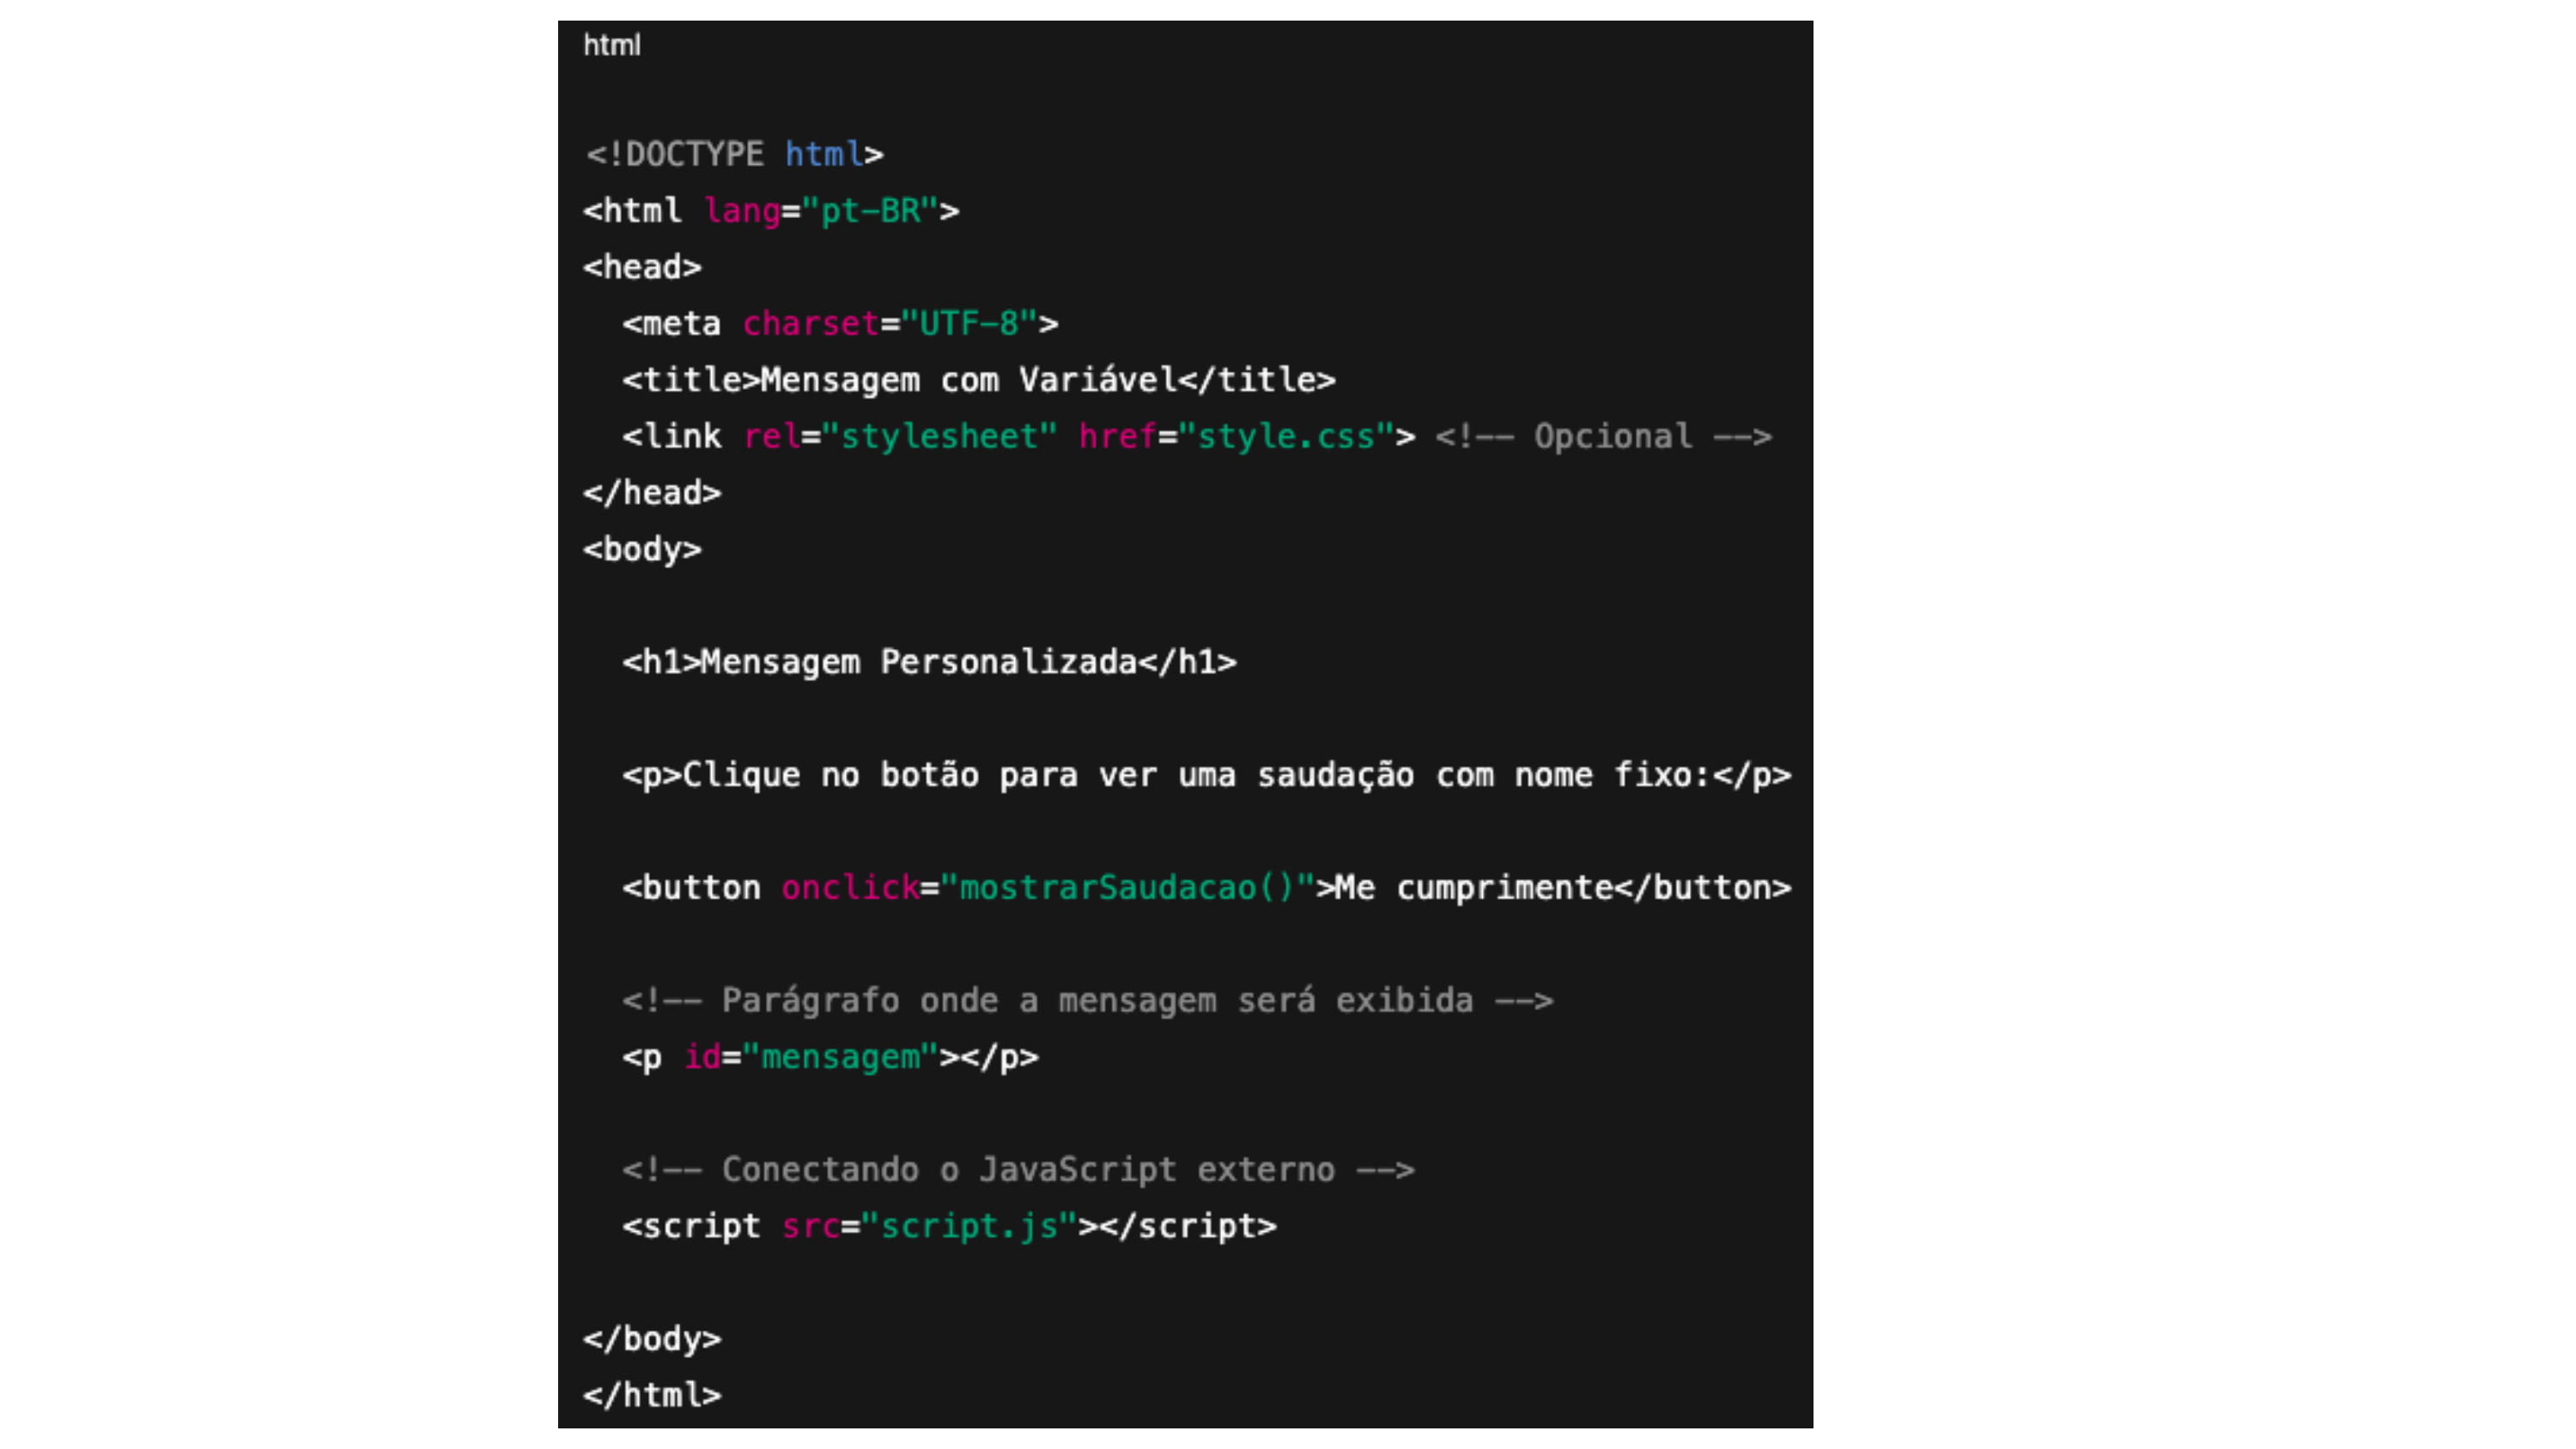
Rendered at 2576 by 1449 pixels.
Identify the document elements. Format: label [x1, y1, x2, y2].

picture [557, 21, 1814, 1428]
